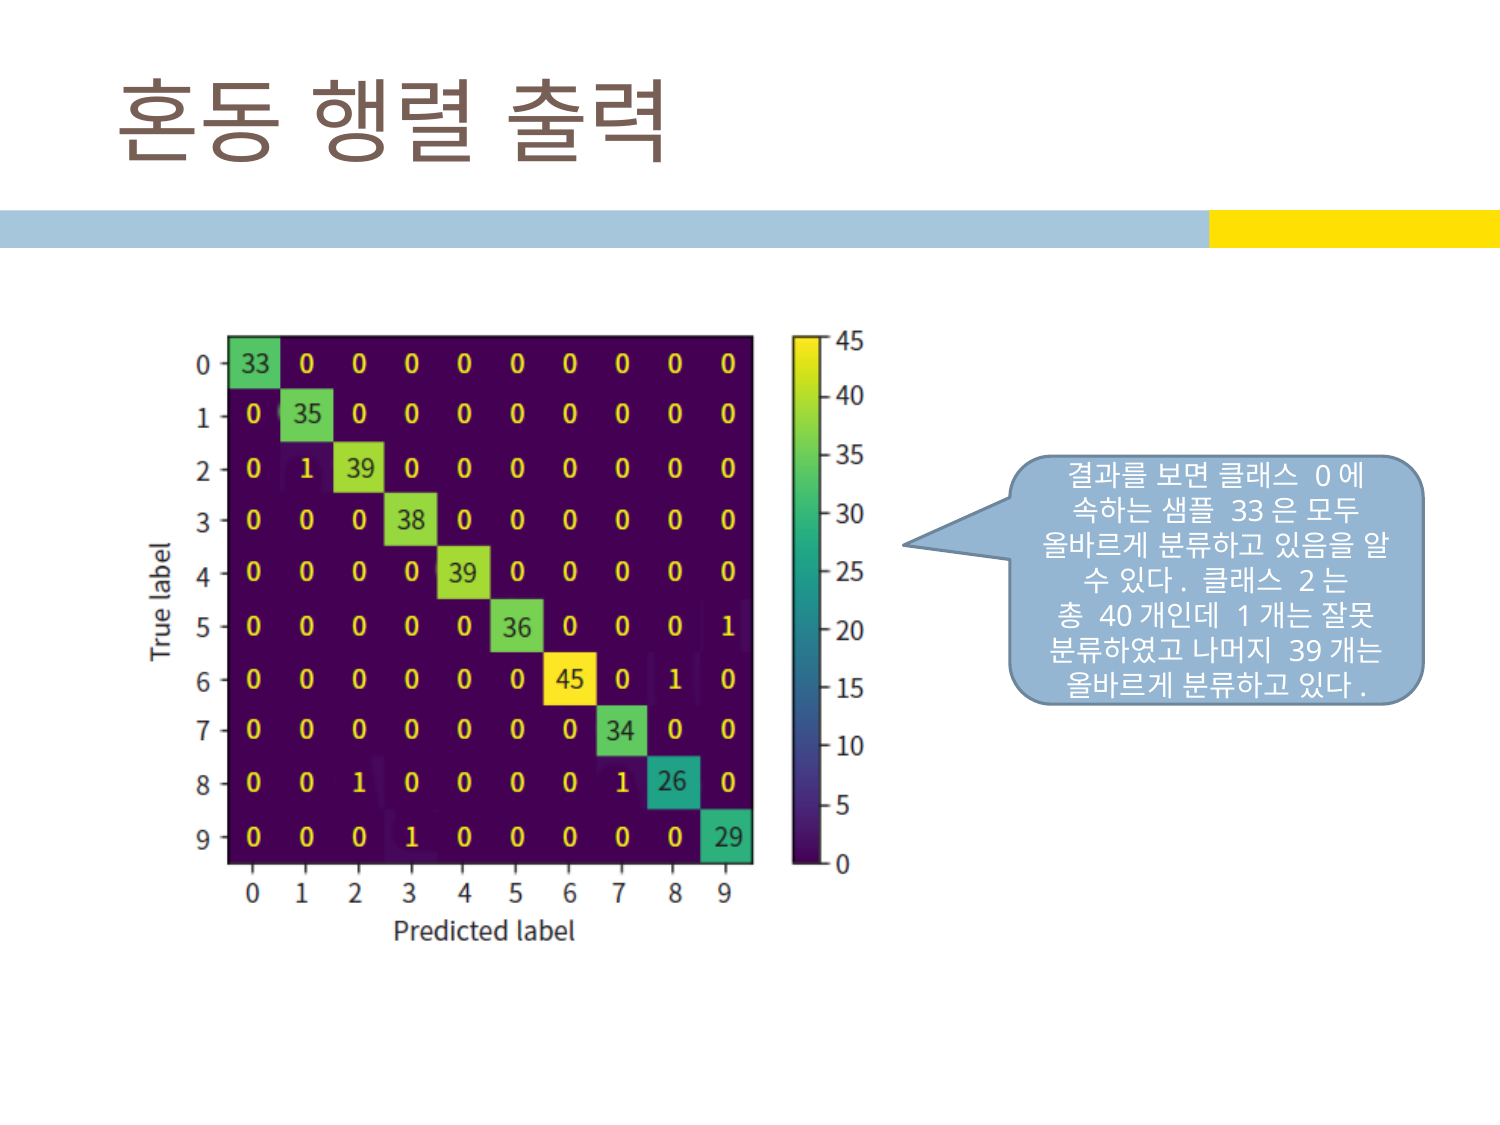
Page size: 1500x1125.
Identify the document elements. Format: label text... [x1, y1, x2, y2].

picture [135, 302, 900, 953]
title 혼동 행렬 출력 [100, 37, 1438, 200]
text_box 결과를 보면 클래스 0에 속하는 샘플 33은 모두 올바르게 분류하고 있음을 알 수 있다. 클래스 2는 총 40개인데 1개는 잘못 분류하였고 나머지 39개는 올바르게 분류하고 있다. [904, 454, 1425, 706]
